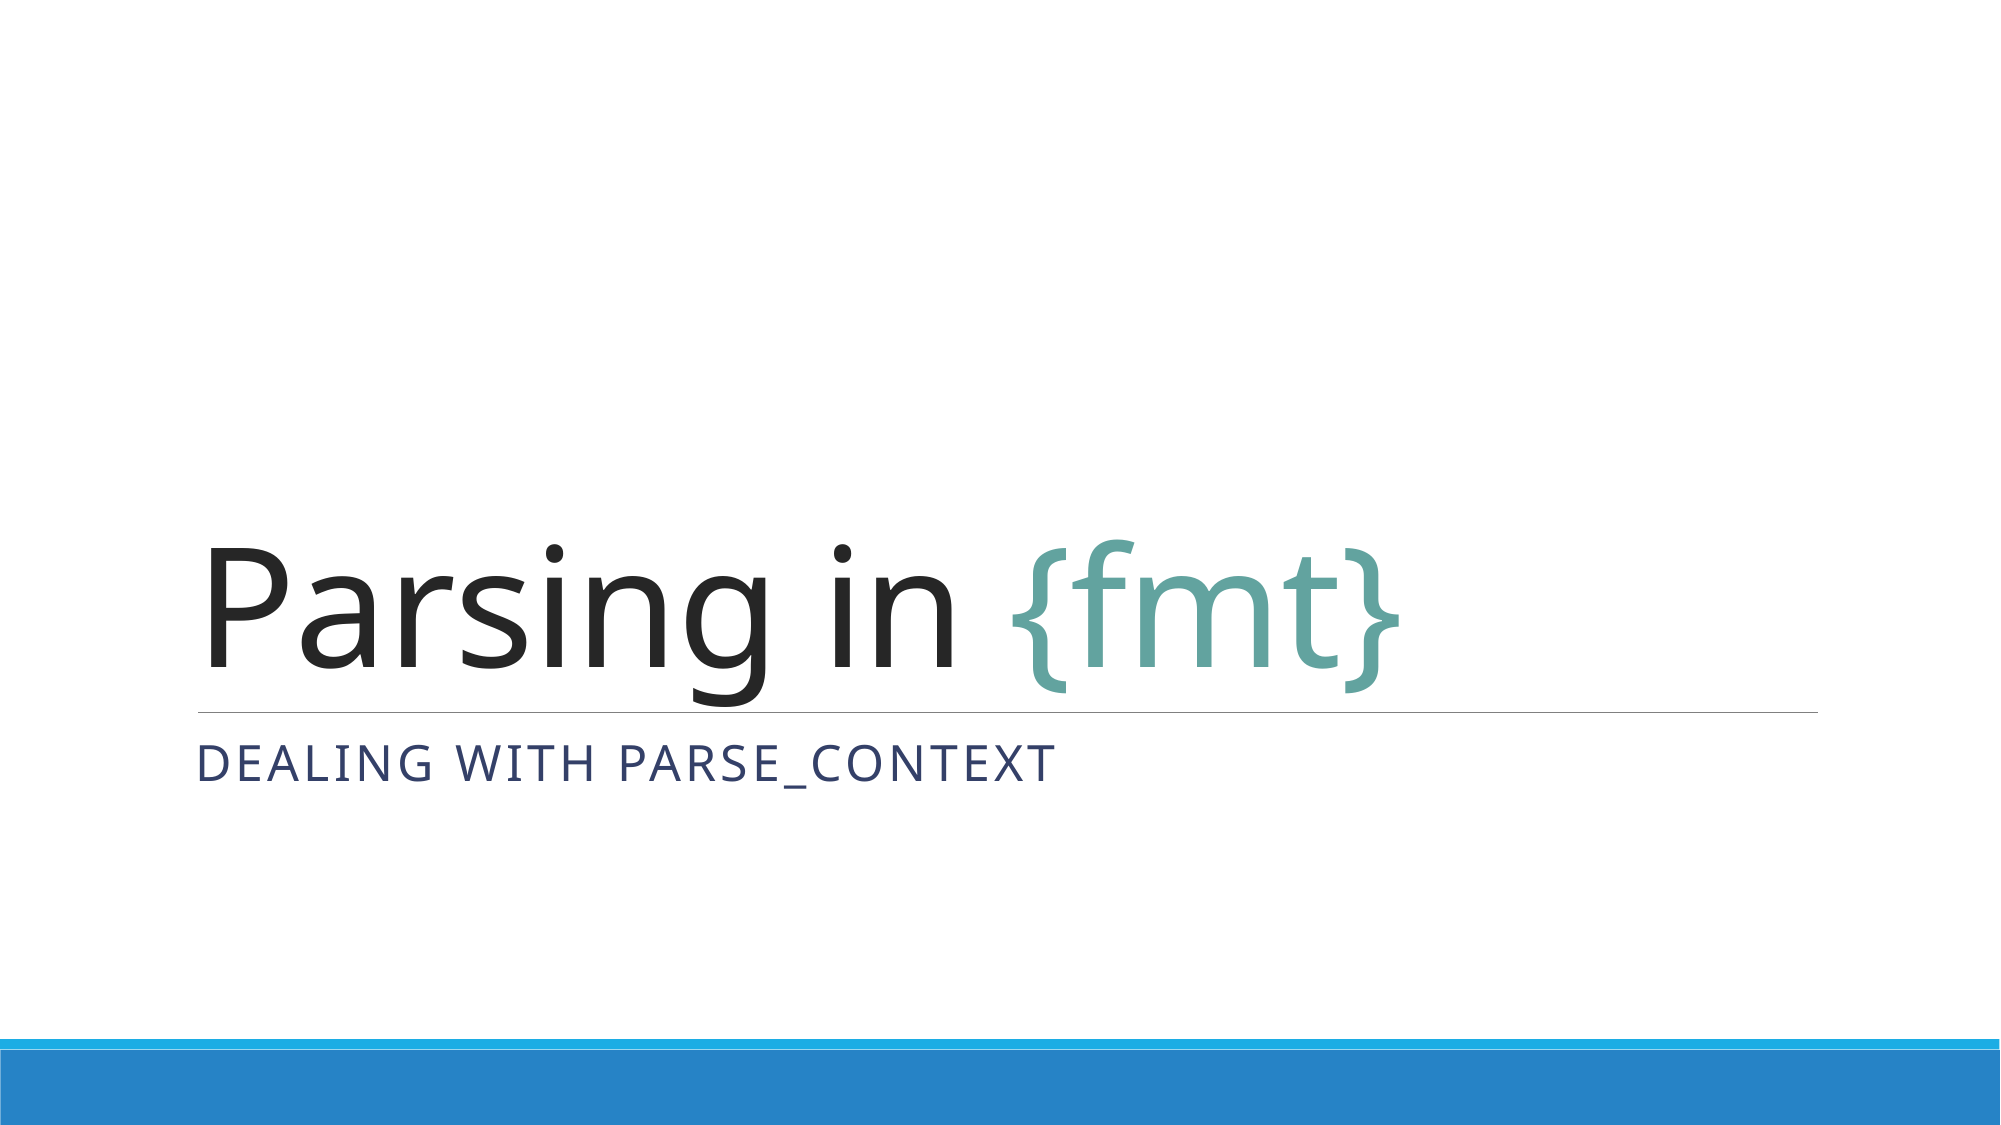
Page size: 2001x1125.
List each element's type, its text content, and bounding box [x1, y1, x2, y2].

title Parsing in {fmt} [180, 124, 1830, 710]
list Dealing with parse_context [180, 730, 1830, 918]
